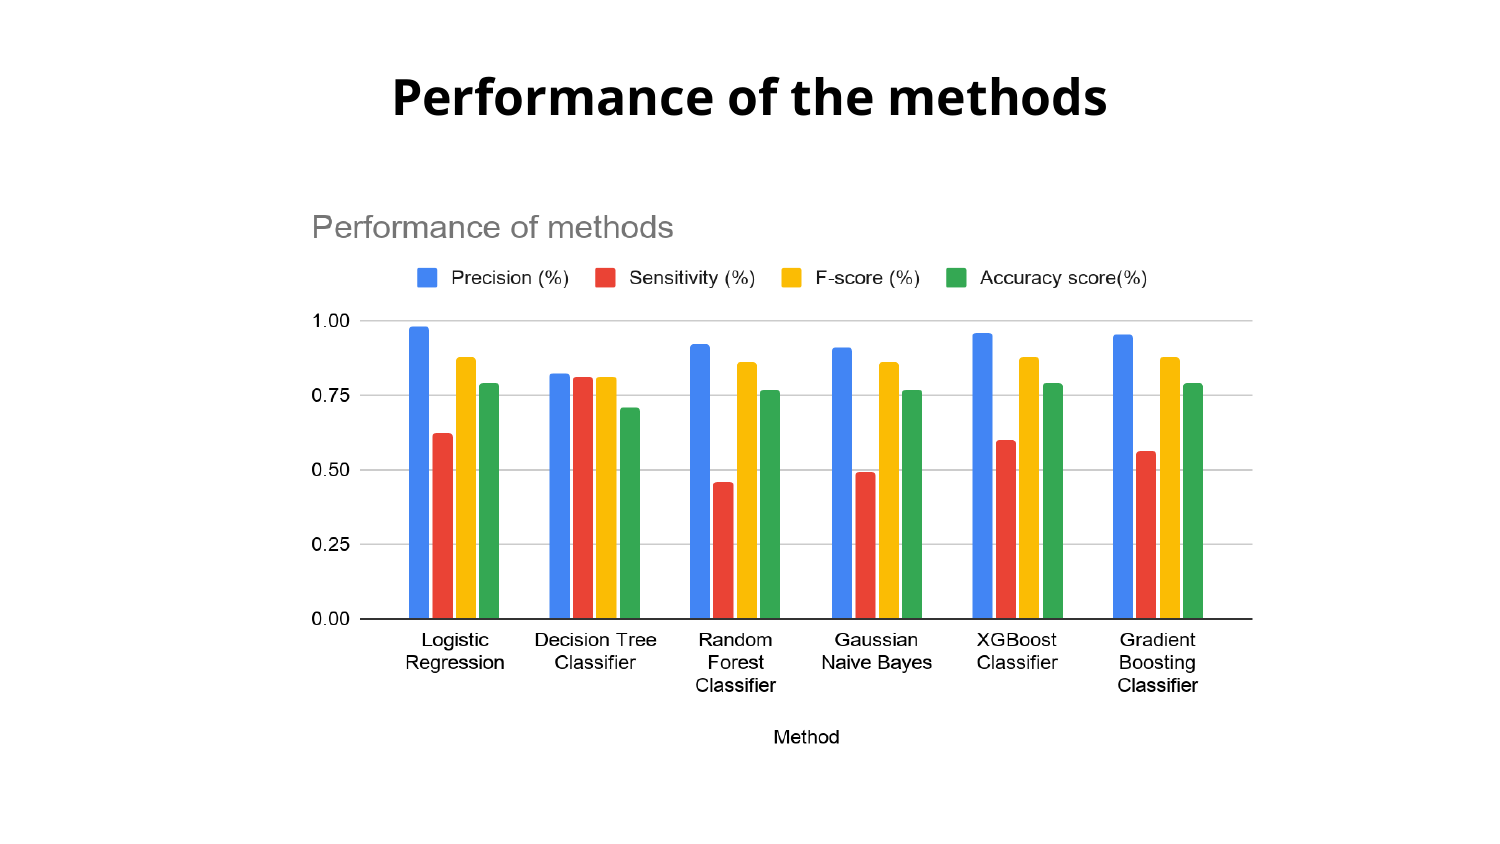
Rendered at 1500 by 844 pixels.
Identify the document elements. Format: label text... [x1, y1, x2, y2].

picture [279, 177, 1283, 778]
title Performance of the methods [29, 50, 1471, 145]
